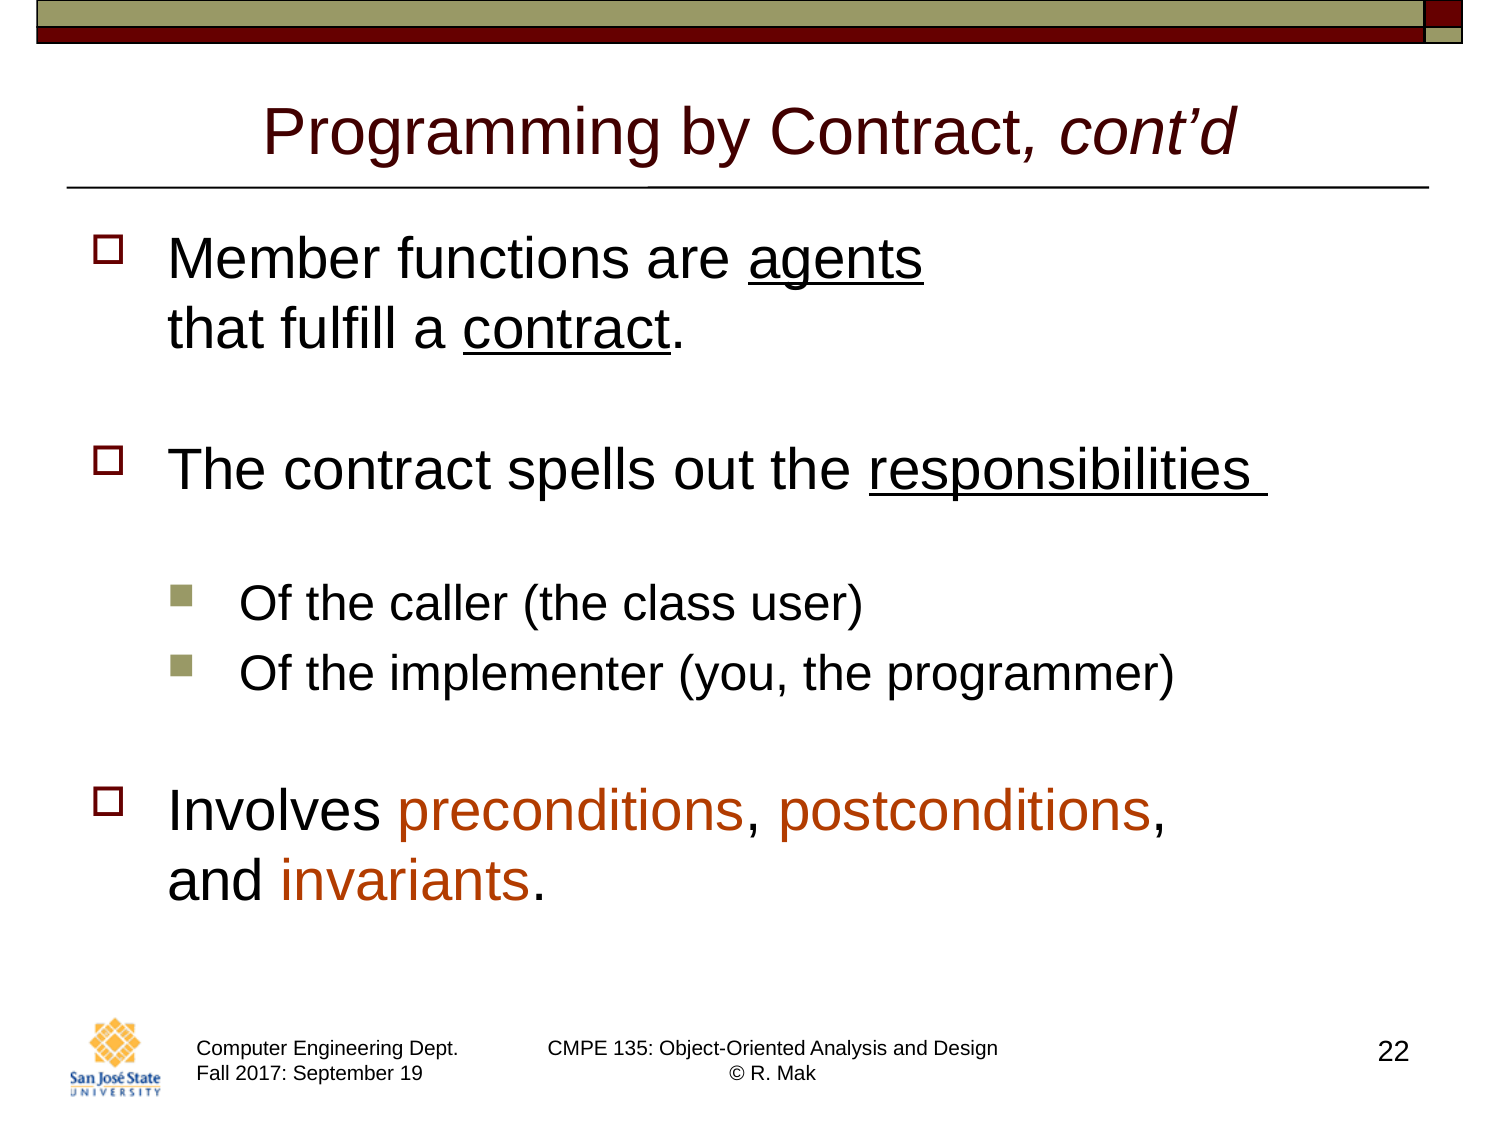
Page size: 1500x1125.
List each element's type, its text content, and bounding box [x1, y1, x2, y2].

picture [60, 1012, 166, 1112]
title Programming by Contract, cont’d [75, 67, 1425, 175]
list Member functions are agents that fulfill a contract. The contract spells out the responsibilities Of the caller (the class user) Of the implementer (you, the programmer) Involves preconditions, postconditions, and invariants. [75, 212, 1425, 1006]
slide_number 22 [1335, 1025, 1425, 1100]
